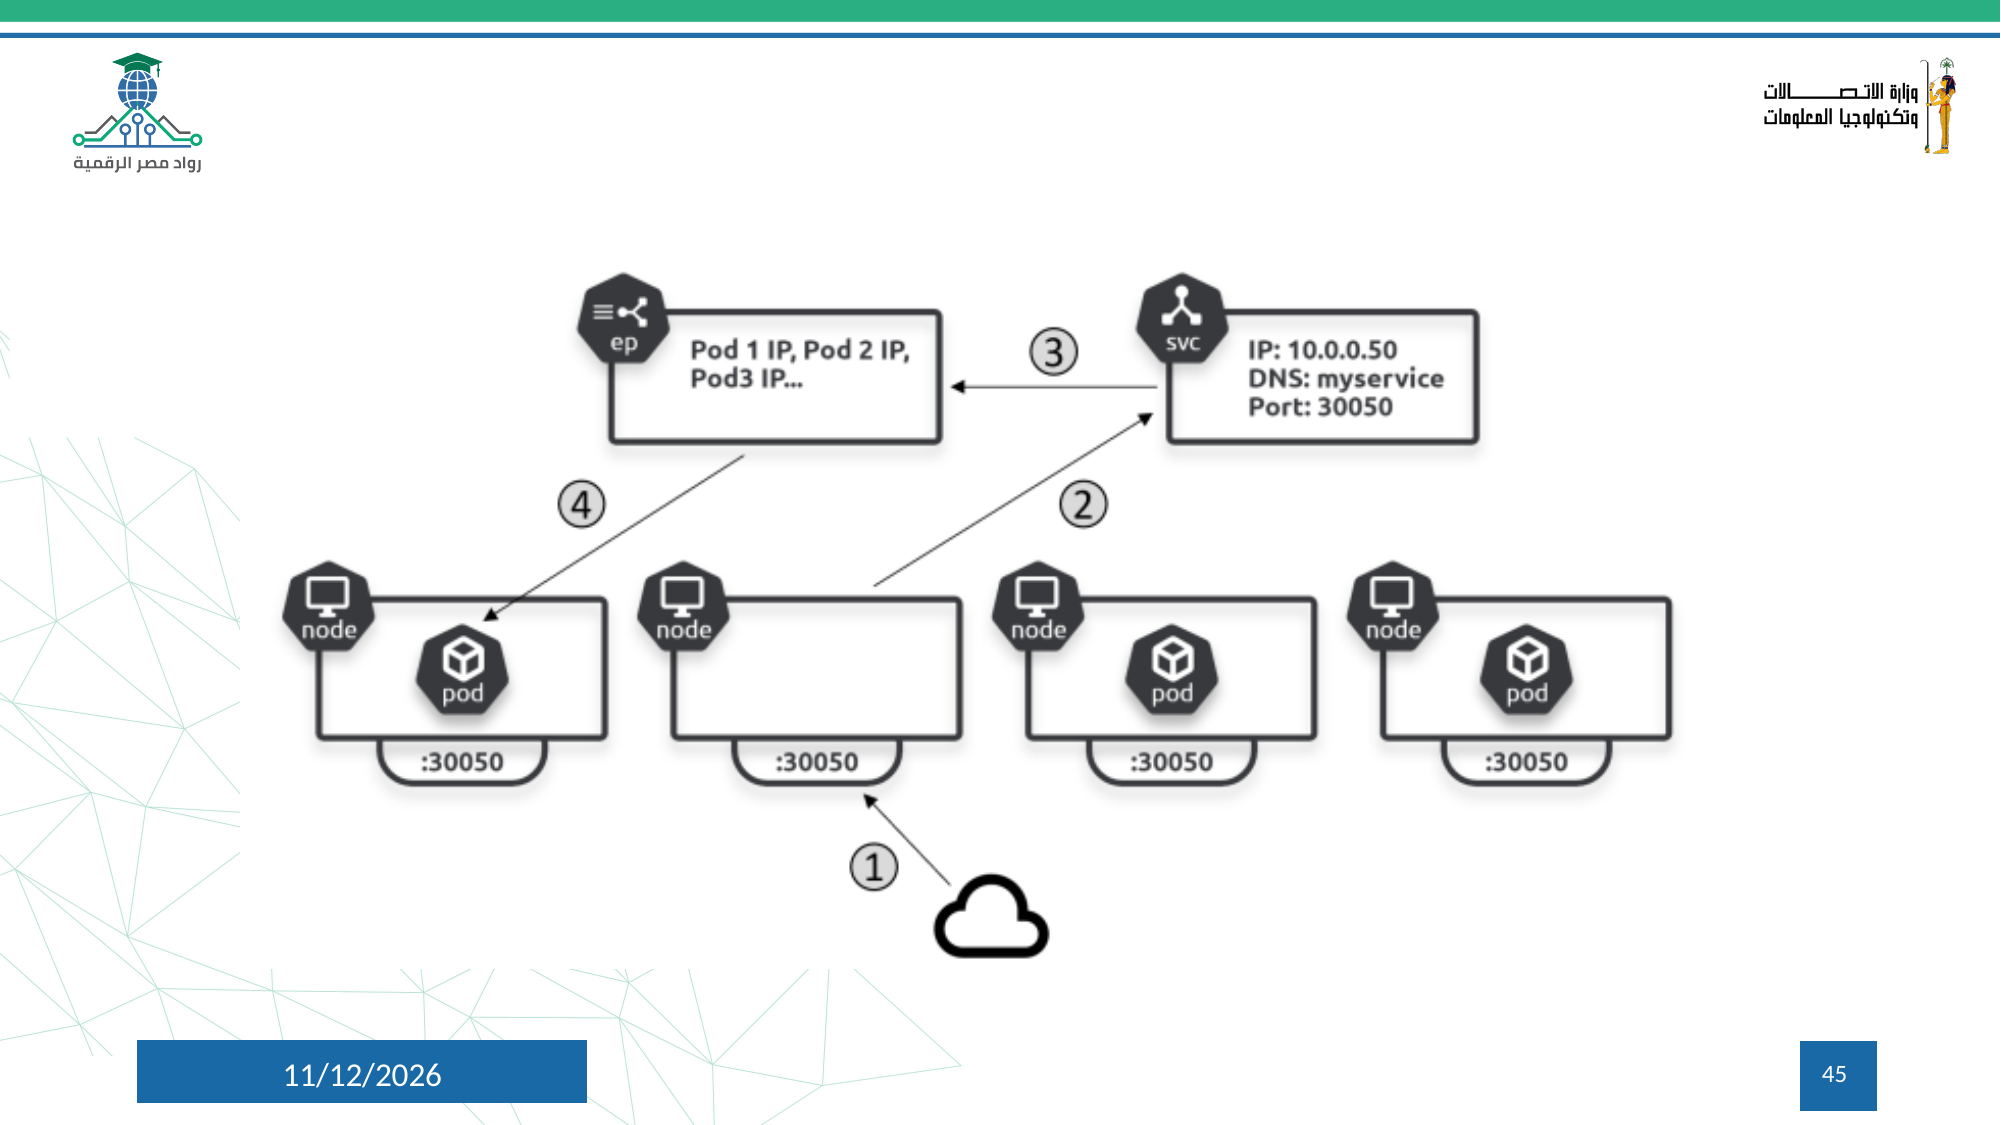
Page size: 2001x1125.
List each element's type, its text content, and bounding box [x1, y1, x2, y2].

footer [636, 1042, 1338, 1103]
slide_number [137, 1042, 588, 1103]
slide_number 45 [1412, 1042, 1863, 1103]
picture [0, 0, 2000, 1125]
